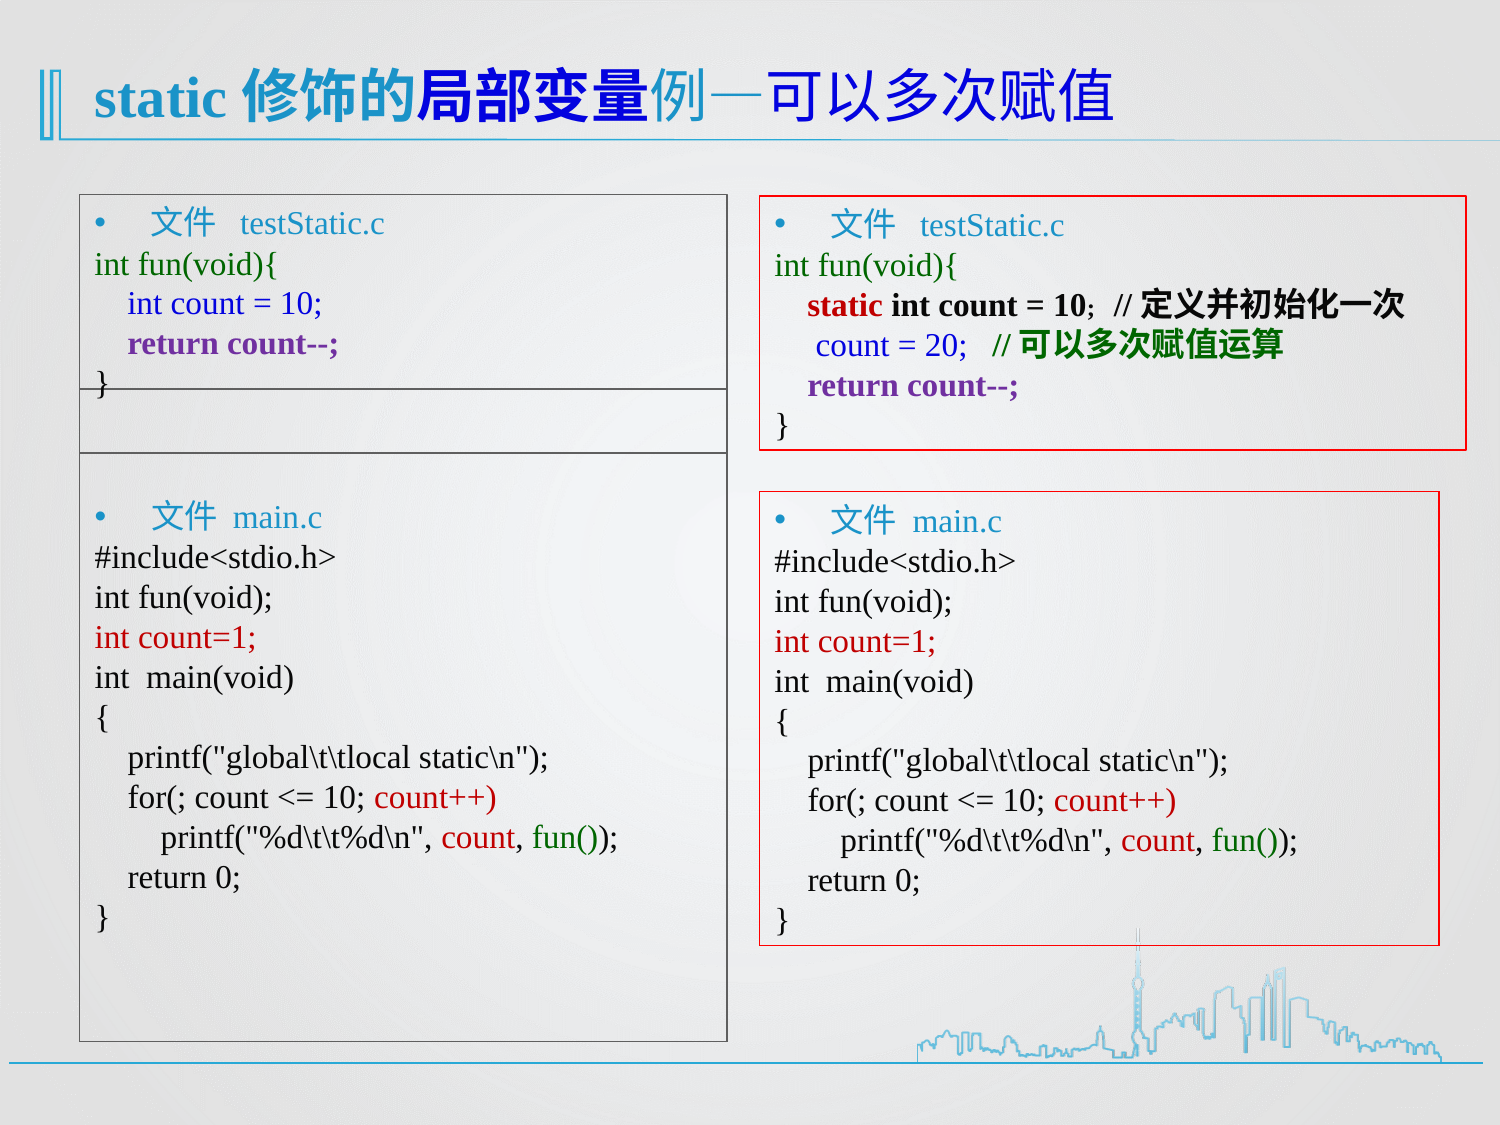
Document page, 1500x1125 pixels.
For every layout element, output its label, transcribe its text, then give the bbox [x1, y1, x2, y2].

picture [0, 0, 1500, 1125]
text_box 文件 main.c #include<stdio.h> int fun(void); int count=1; int main(void) { printf("global\t\tlocal static\n"); for(; count <= 10; count++) printf("%d\t\t%d\n", count, fun()); return 0; } [759, 491, 1440, 946]
title static修饰的局部变量例—可以多次赋值 [79, 41, 1407, 138]
list 文件 main.c #include<stdio.h> int fun(void); int count=1; int main(void) { printf("global\t\tlocal static\n"); for(; count <= 10; count++) printf("%d\t\t%d\n", count, fun()); return 0; } [79, 454, 727, 1042]
text_box 文件 testStatic.c int fun(void){ static int count = 10; //定义并初始化一次 count = 20; //可以多次赋值运算 return count--; } [759, 195, 1466, 451]
text_box 文件 testStatic.c int fun(void){ int count = 10; return count--; } [79, 194, 727, 454]
